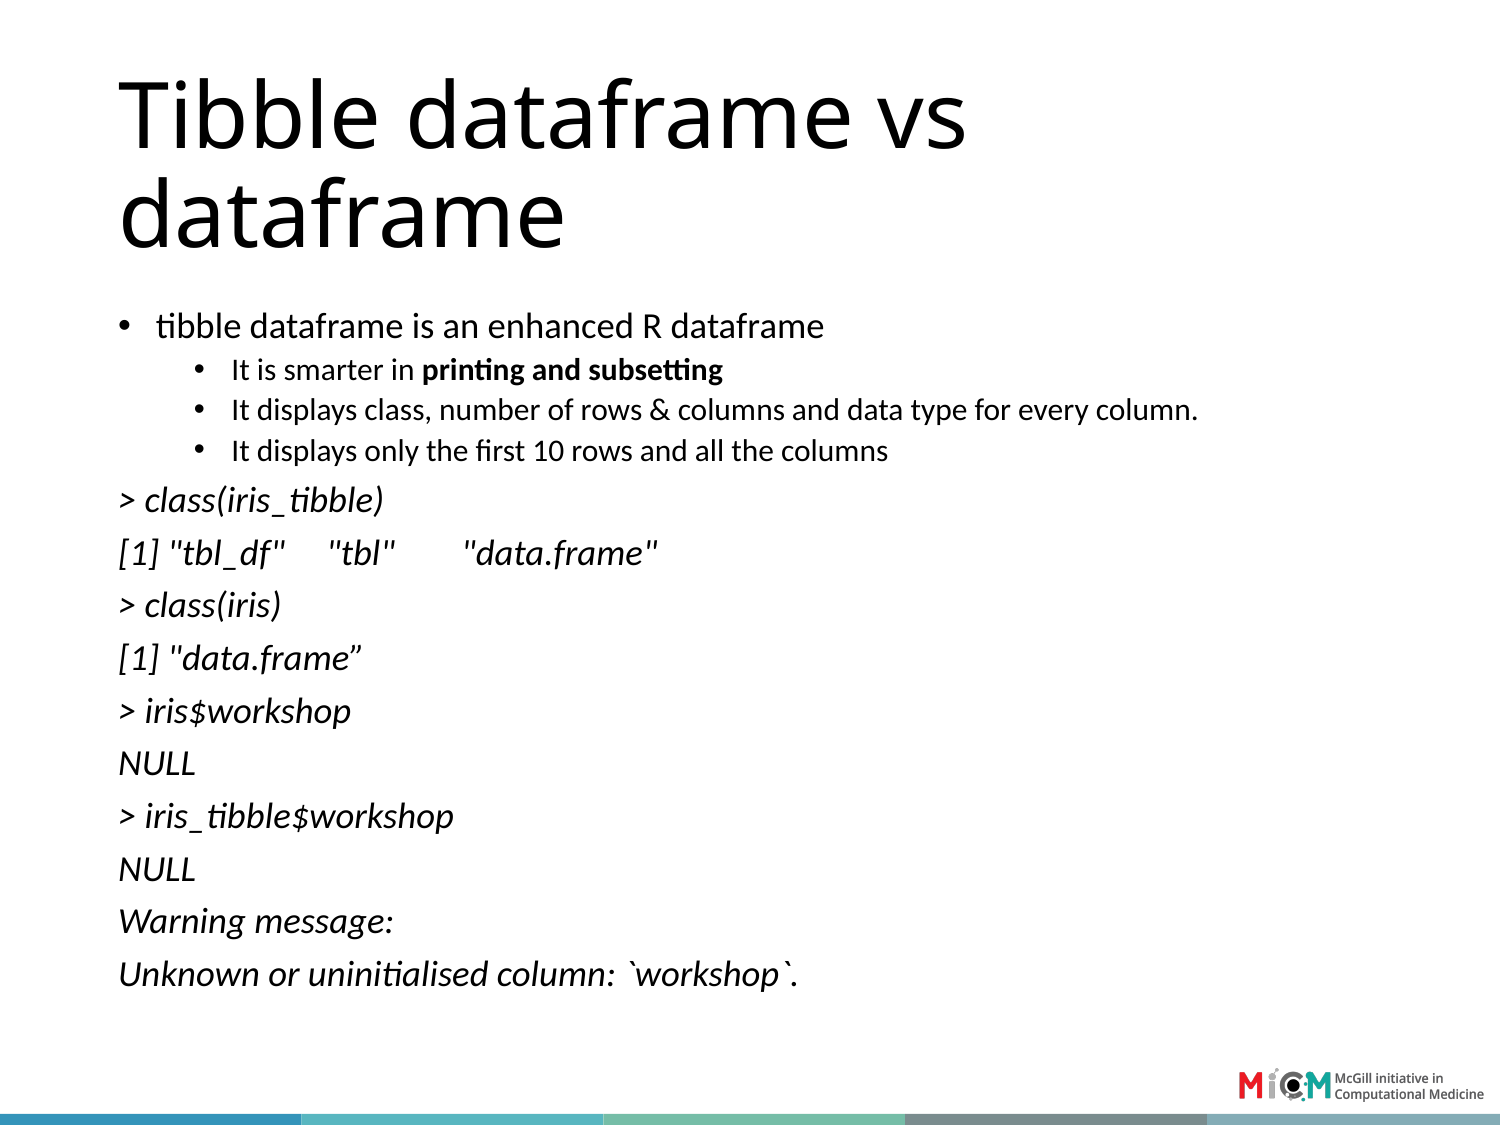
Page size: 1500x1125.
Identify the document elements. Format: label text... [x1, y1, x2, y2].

title Tibble dataframe vs dataframe [103, 59, 1397, 278]
list tibble dataframe is an enhanced R dataframe It is smarter in printing and subsetting It displays class, number of rows & columns and data type for every column. It displays only the first 10 rows and all the columns > class(iris_tibble) [1] "tbl_df" "tbl" "data.frame" > class(iris) [1] "data.frame” > iris$workshop NULL > iris_tibble$workshop NULL Warning message: Unknown or uninitialised column: `workshop`. [103, 299, 1397, 1014]
picture [1211, 1051, 1500, 1122]
